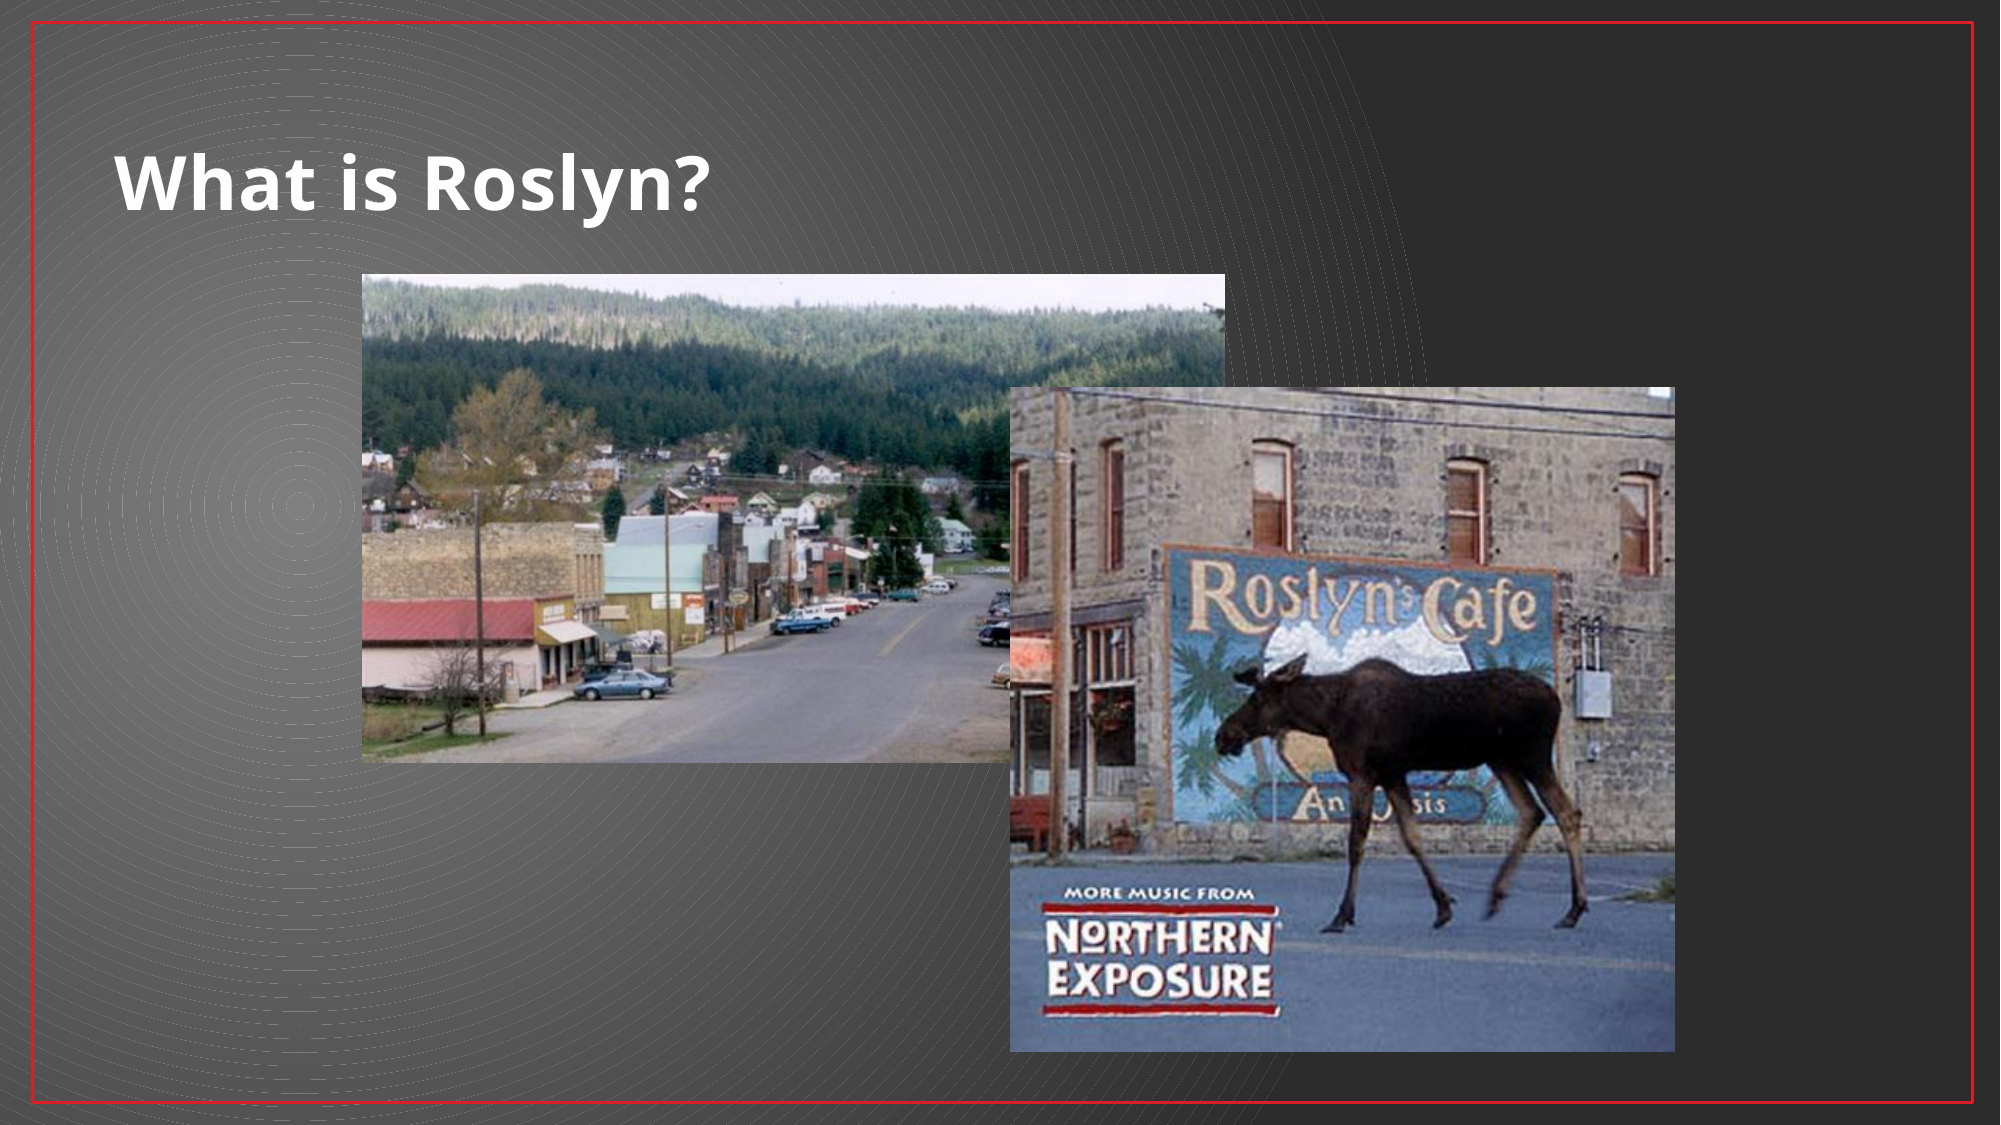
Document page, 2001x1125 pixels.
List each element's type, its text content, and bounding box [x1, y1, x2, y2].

title What is Roslyn? [99, 45, 1900, 233]
picture [1010, 387, 1676, 1052]
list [362, 274, 1225, 763]
